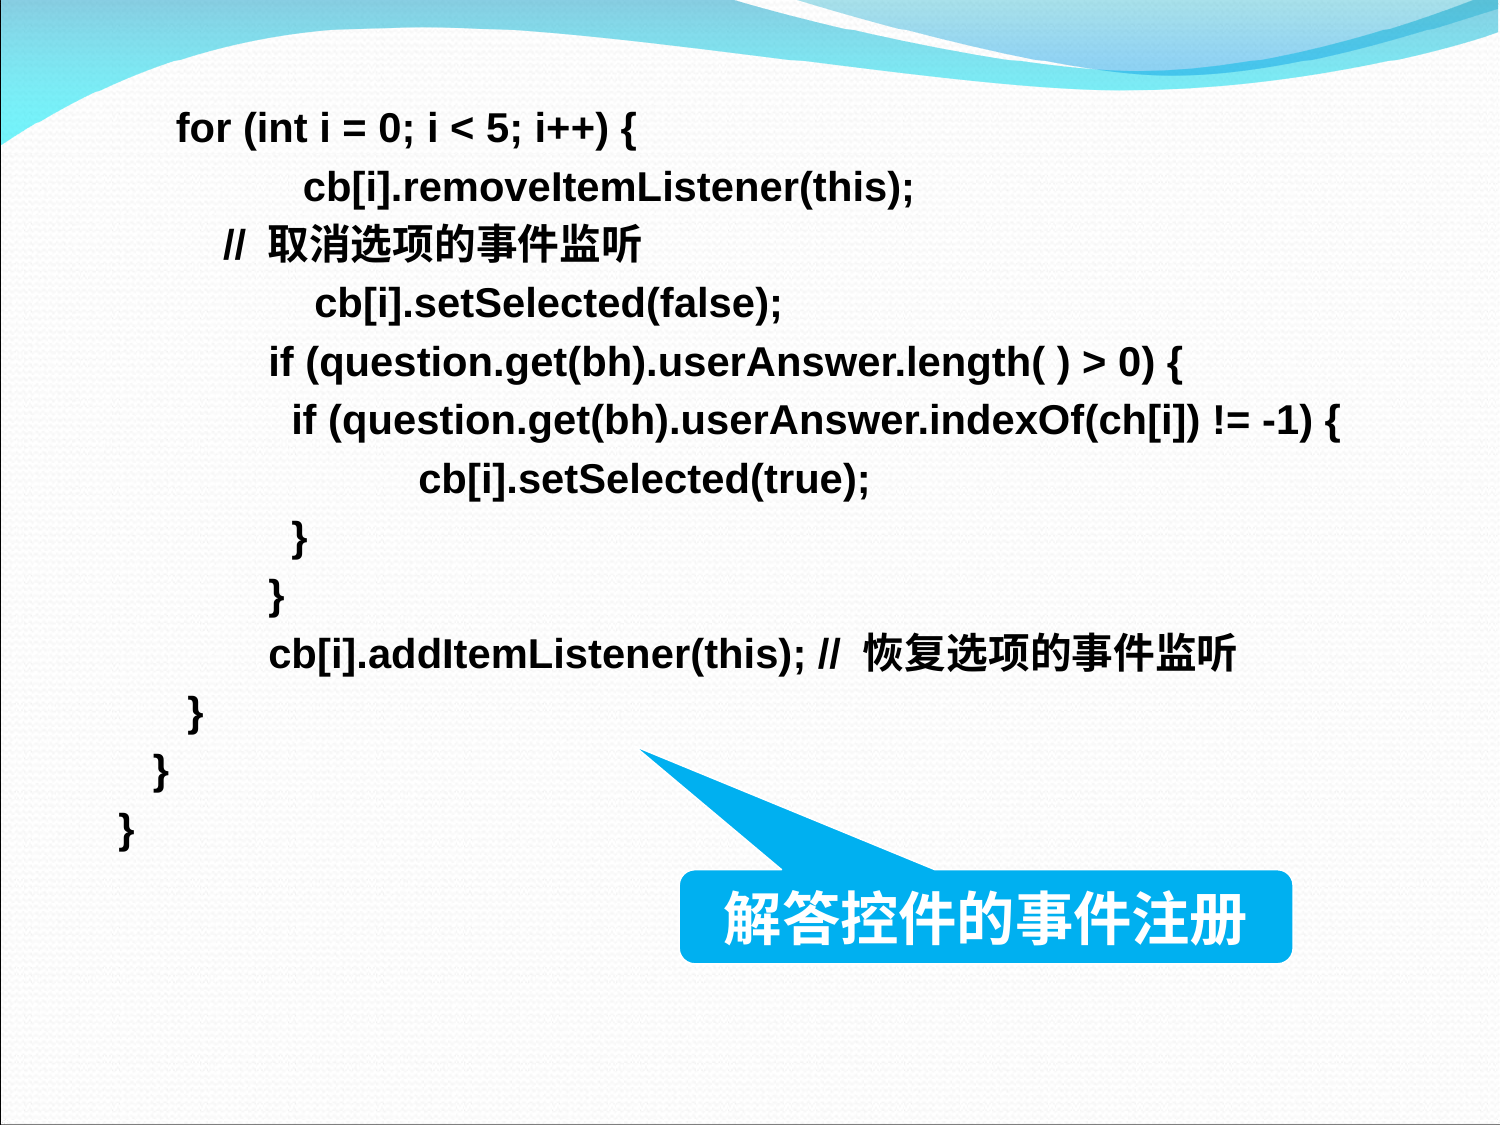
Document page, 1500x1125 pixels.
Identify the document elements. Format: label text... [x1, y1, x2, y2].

list for (int i = 0; i < 5; i++) { cb[i].removeItemListener(this); // 取消选项的事件监听 cb[i].setSelected(false); if (question.get(bh).userAnswer.length( ) > 0) { if (question.get(bh).userAnswer.indexOf(ch[i]) != -1) { cb[i].setSelected(true); } } cb[i].addItemListener(this); // 恢复选项的事件监听 } } } [58, 93, 1454, 1020]
text_box 解答控件的事件注册 [634, 745, 1294, 964]
picture [0, 0, 1500, 1125]
